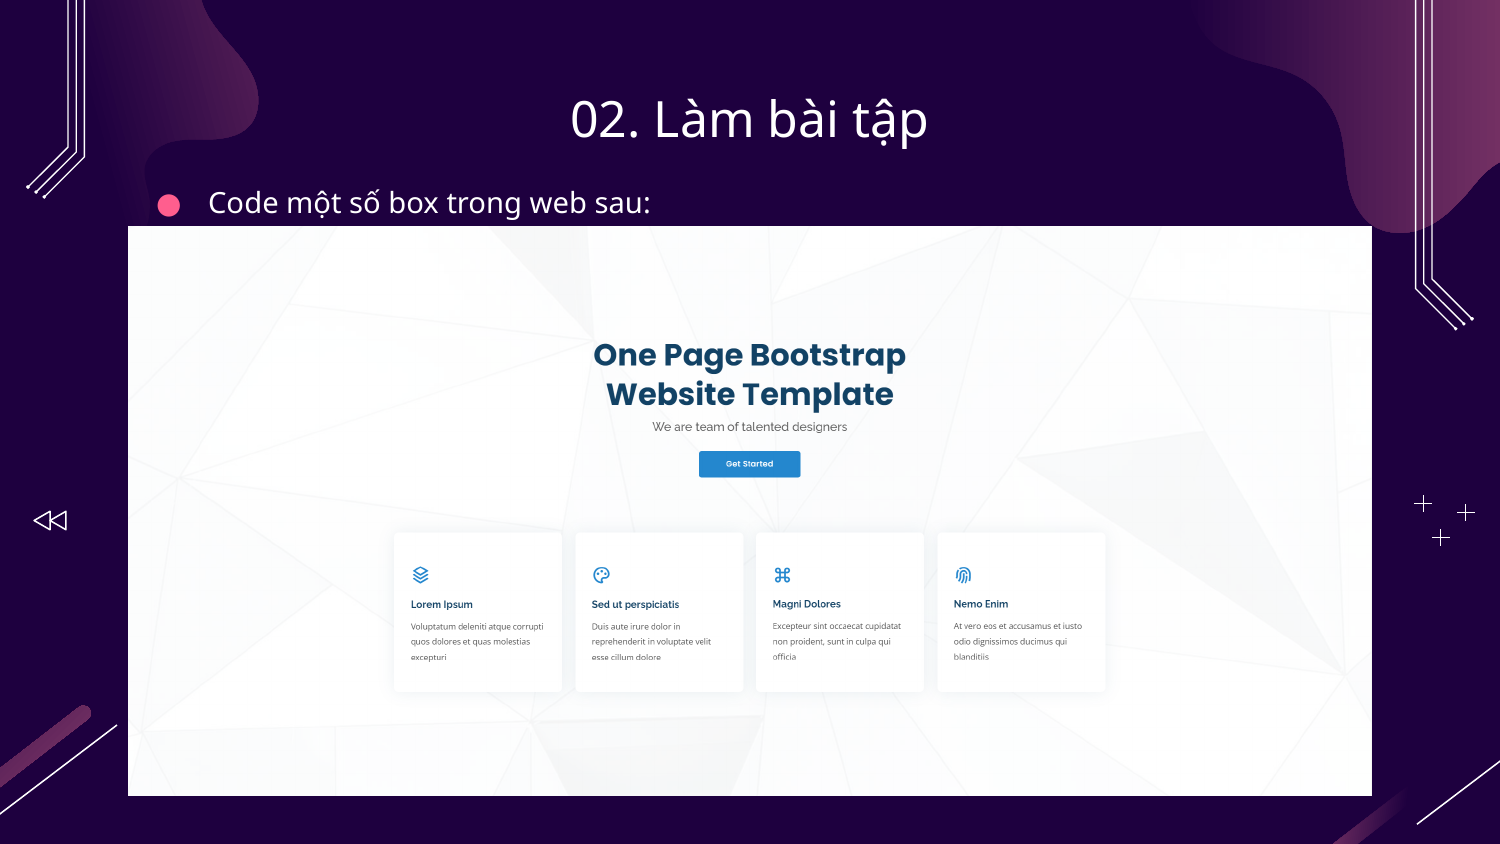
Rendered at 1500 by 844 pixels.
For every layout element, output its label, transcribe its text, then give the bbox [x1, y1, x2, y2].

picture [128, 225, 1372, 797]
title 02. Làm bài tập [118, 72, 1382, 167]
subtitle Code một số box trong web sau: https://bootstrapmade.com/demo/templates/OnePage/ [118, 167, 1363, 247]
